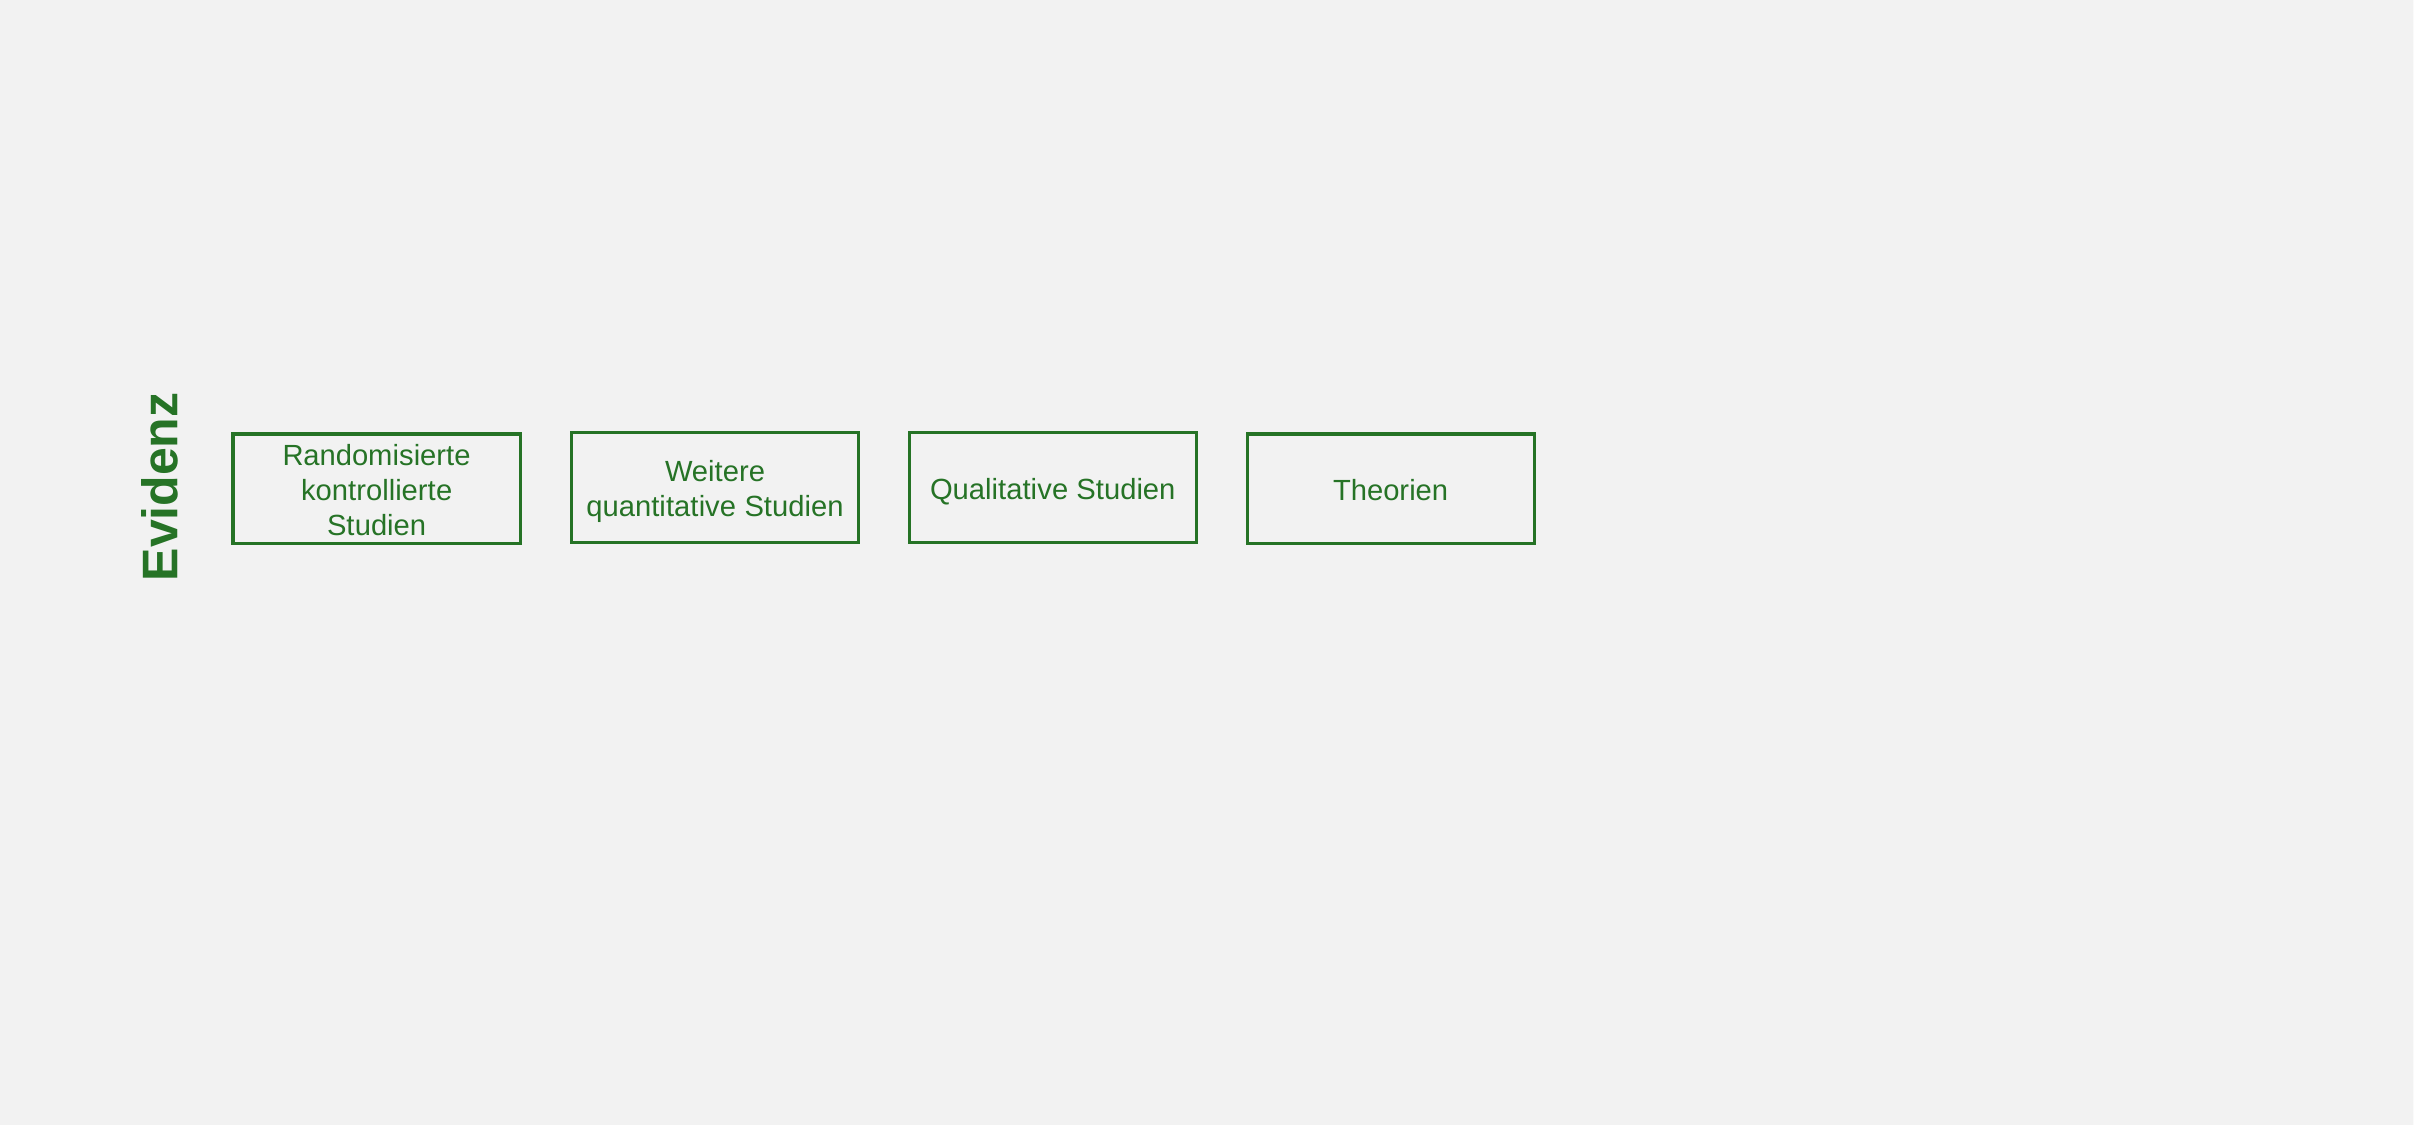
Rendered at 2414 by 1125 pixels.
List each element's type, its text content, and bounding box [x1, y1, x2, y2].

text_box Weitere quantitative Studien [570, 431, 860, 544]
text_box Randomisierte kontrollierte Studien [231, 432, 522, 545]
text_box Qualitative Studien [908, 431, 1198, 544]
text_box Theorien [1246, 432, 1536, 545]
text_box Evidenz [119, 376, 195, 597]
